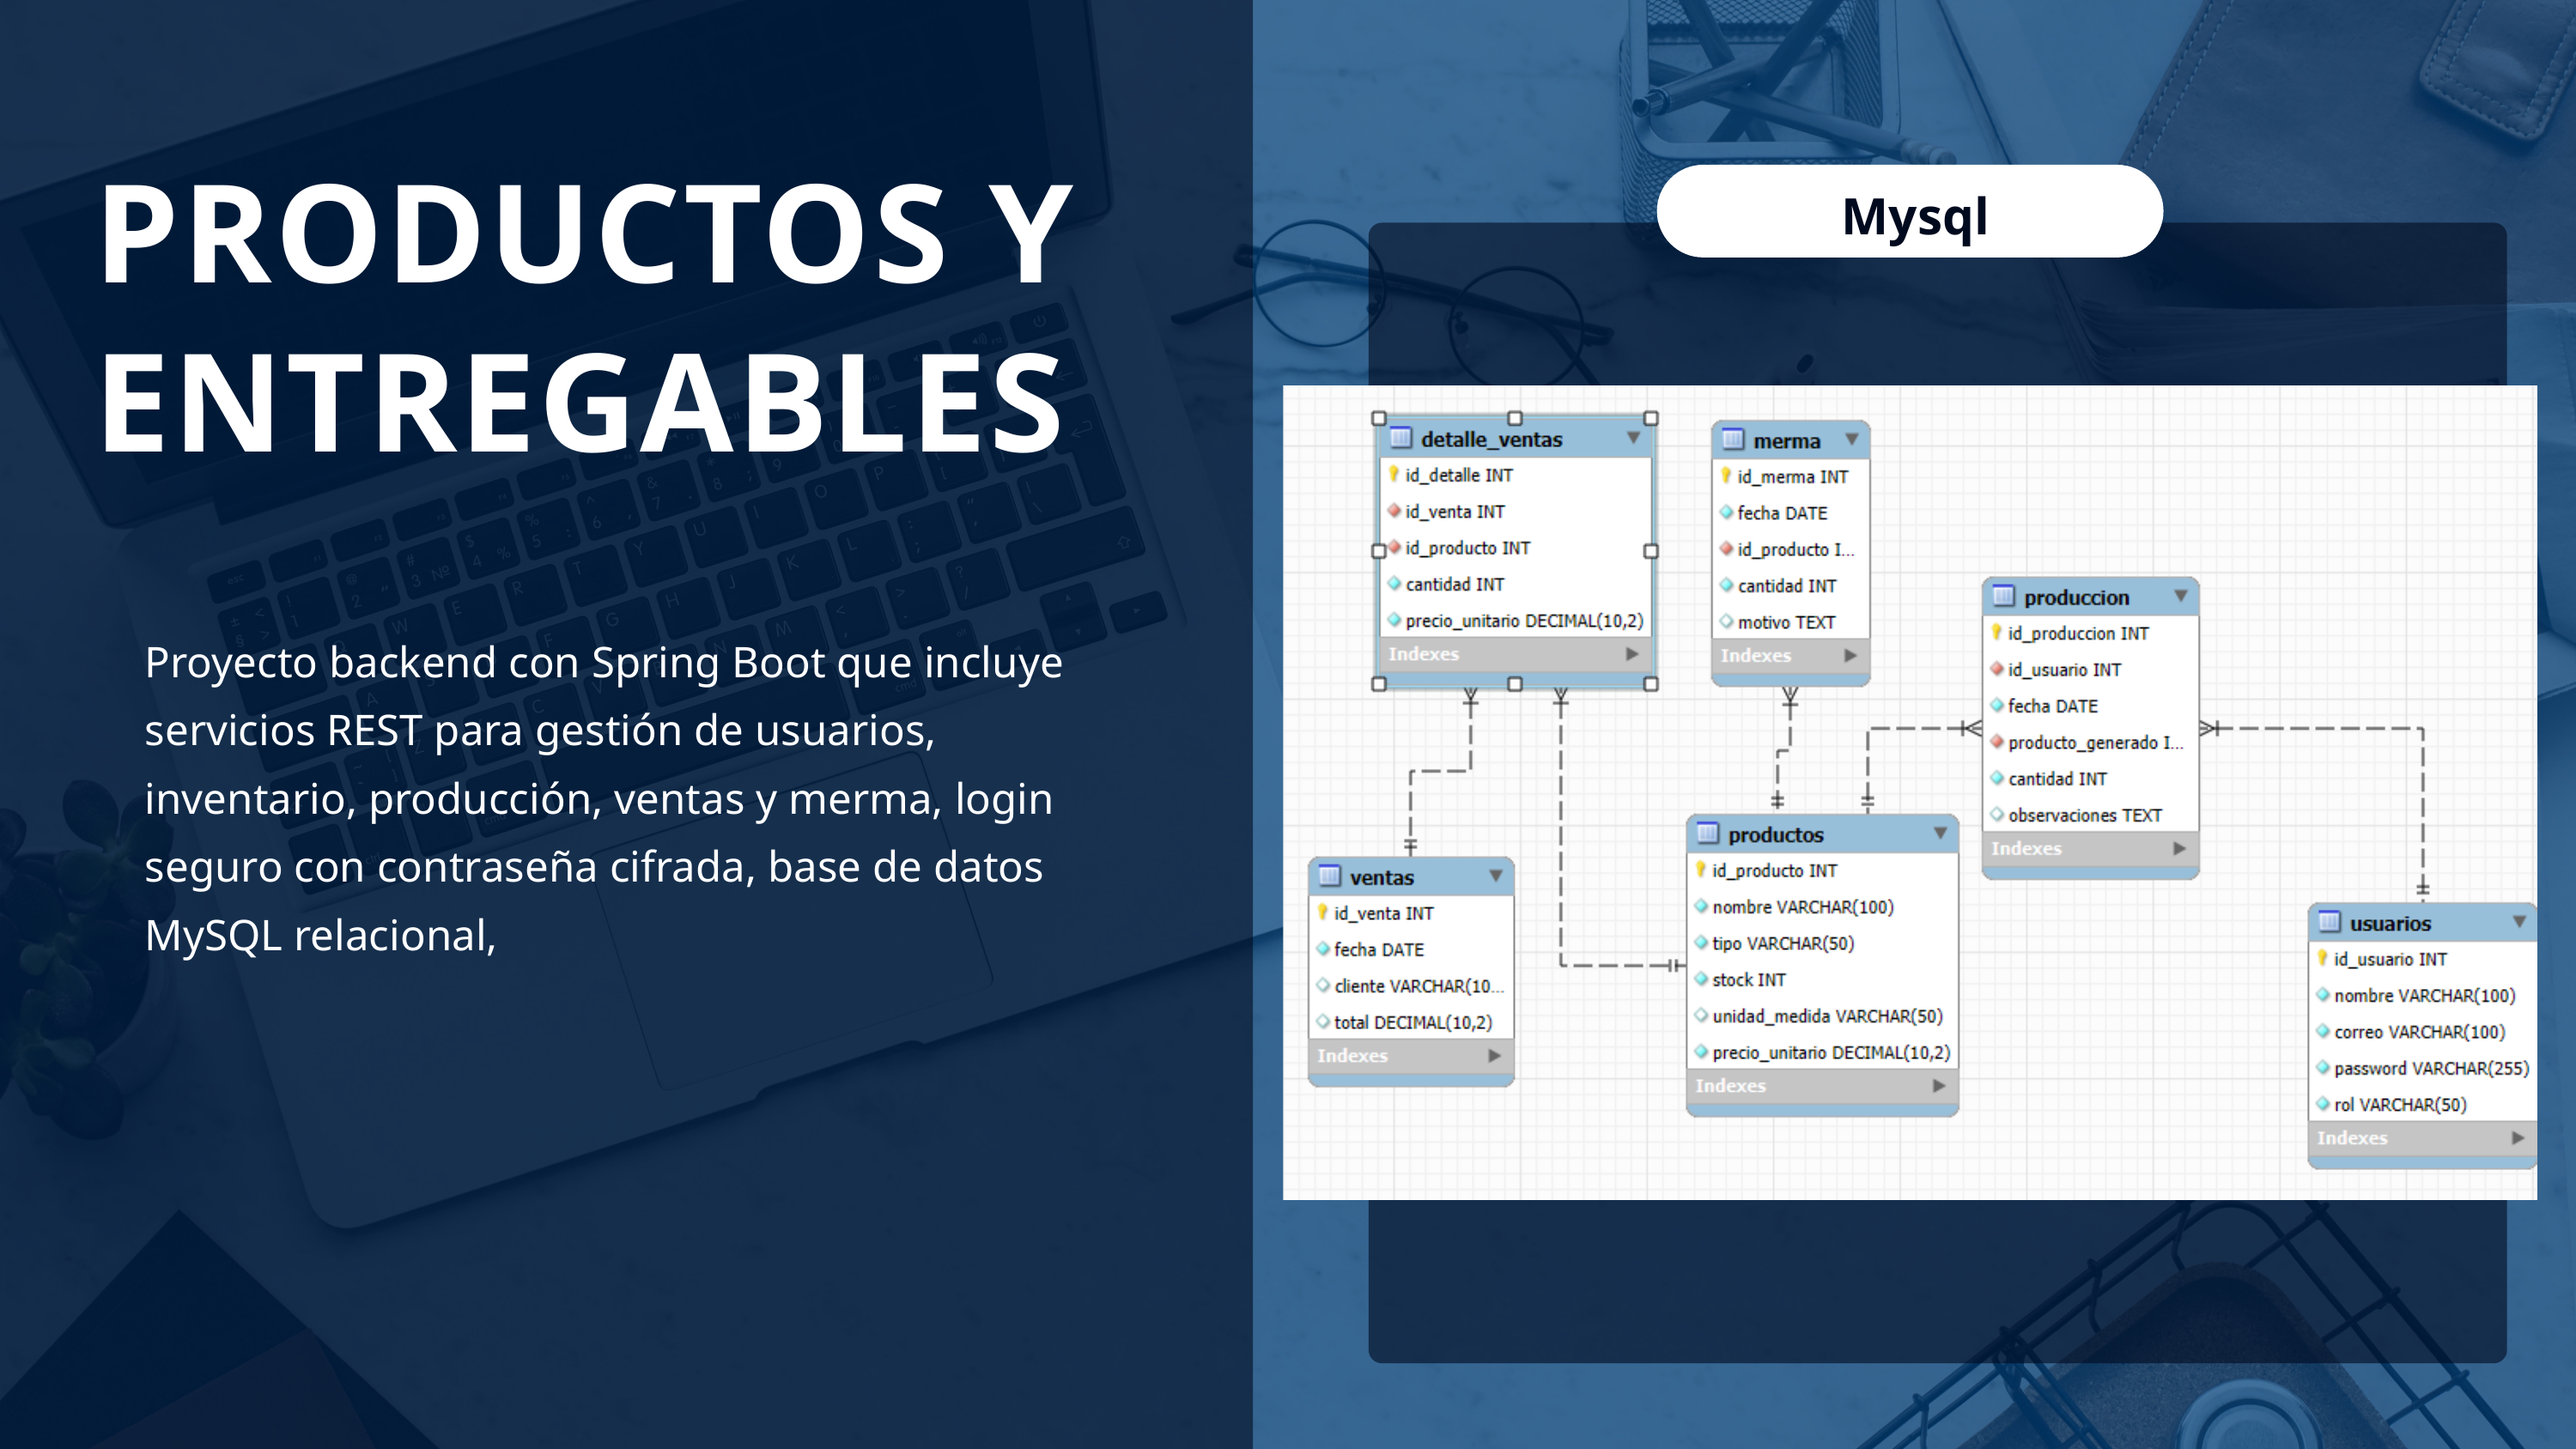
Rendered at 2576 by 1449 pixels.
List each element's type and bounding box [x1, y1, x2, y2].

text_box [1656, 164, 2164, 258]
text_box [2512, 385, 2538, 1200]
text_box [1425, 223, 2509, 1363]
text_box [1254, 0, 2576, 1449]
text_box [0, 35, 1421, 1370]
